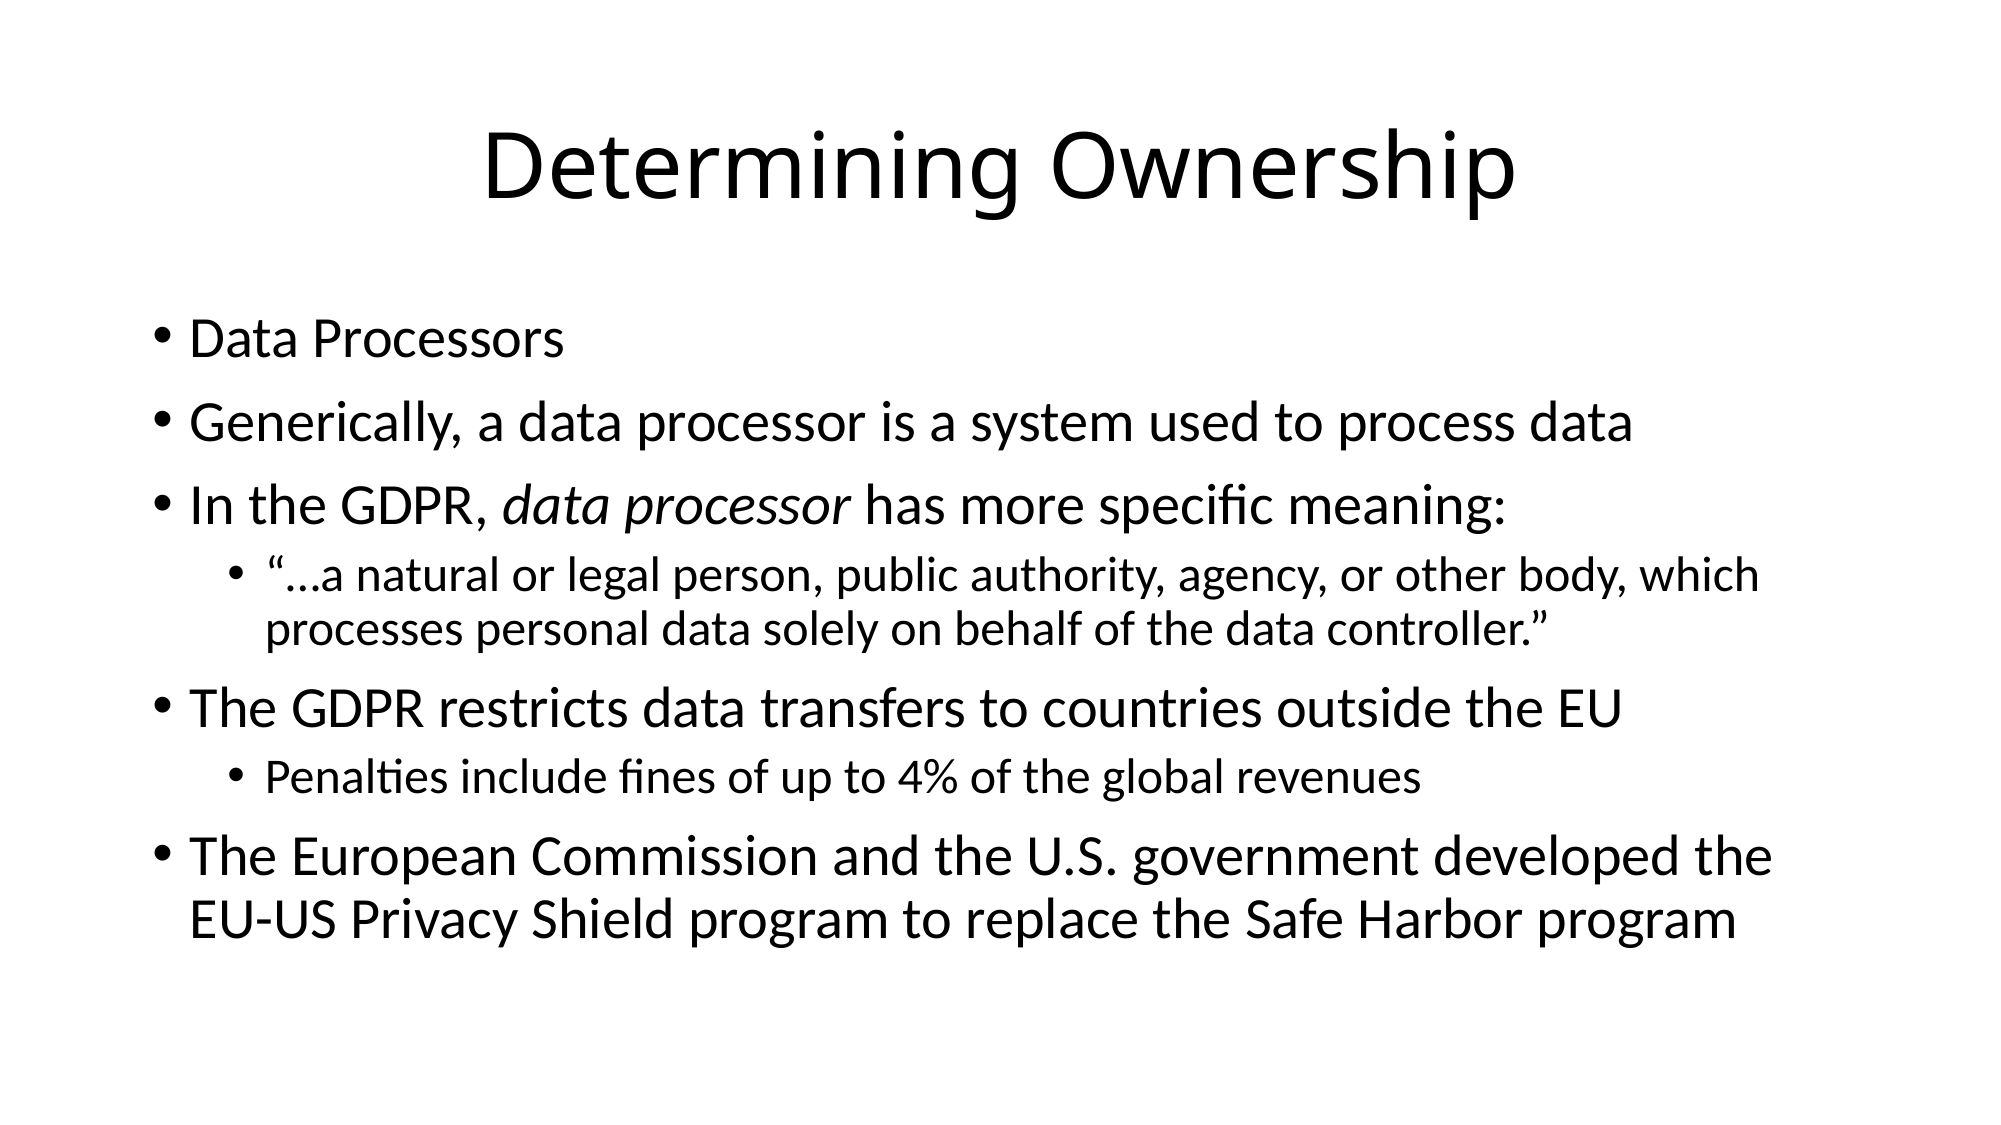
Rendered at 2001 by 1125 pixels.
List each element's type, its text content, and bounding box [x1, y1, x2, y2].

list Data Processors Generically, a data processor is a system used to process data In the GDPR, data processor has more specific meaning: “…a natural or legal person, public authority, agency, or other body, which processes personal data solely on behalf of the data controller.” The GDPR restricts data transfers to countries outside the EU Penalties include fines of up to 4% of the global revenues The European Commission and the U.S. government developed the EU-US Privacy Shield program to replace the Safe Harbor program [137, 299, 1863, 1014]
title Determining Ownership [137, 59, 1863, 278]
